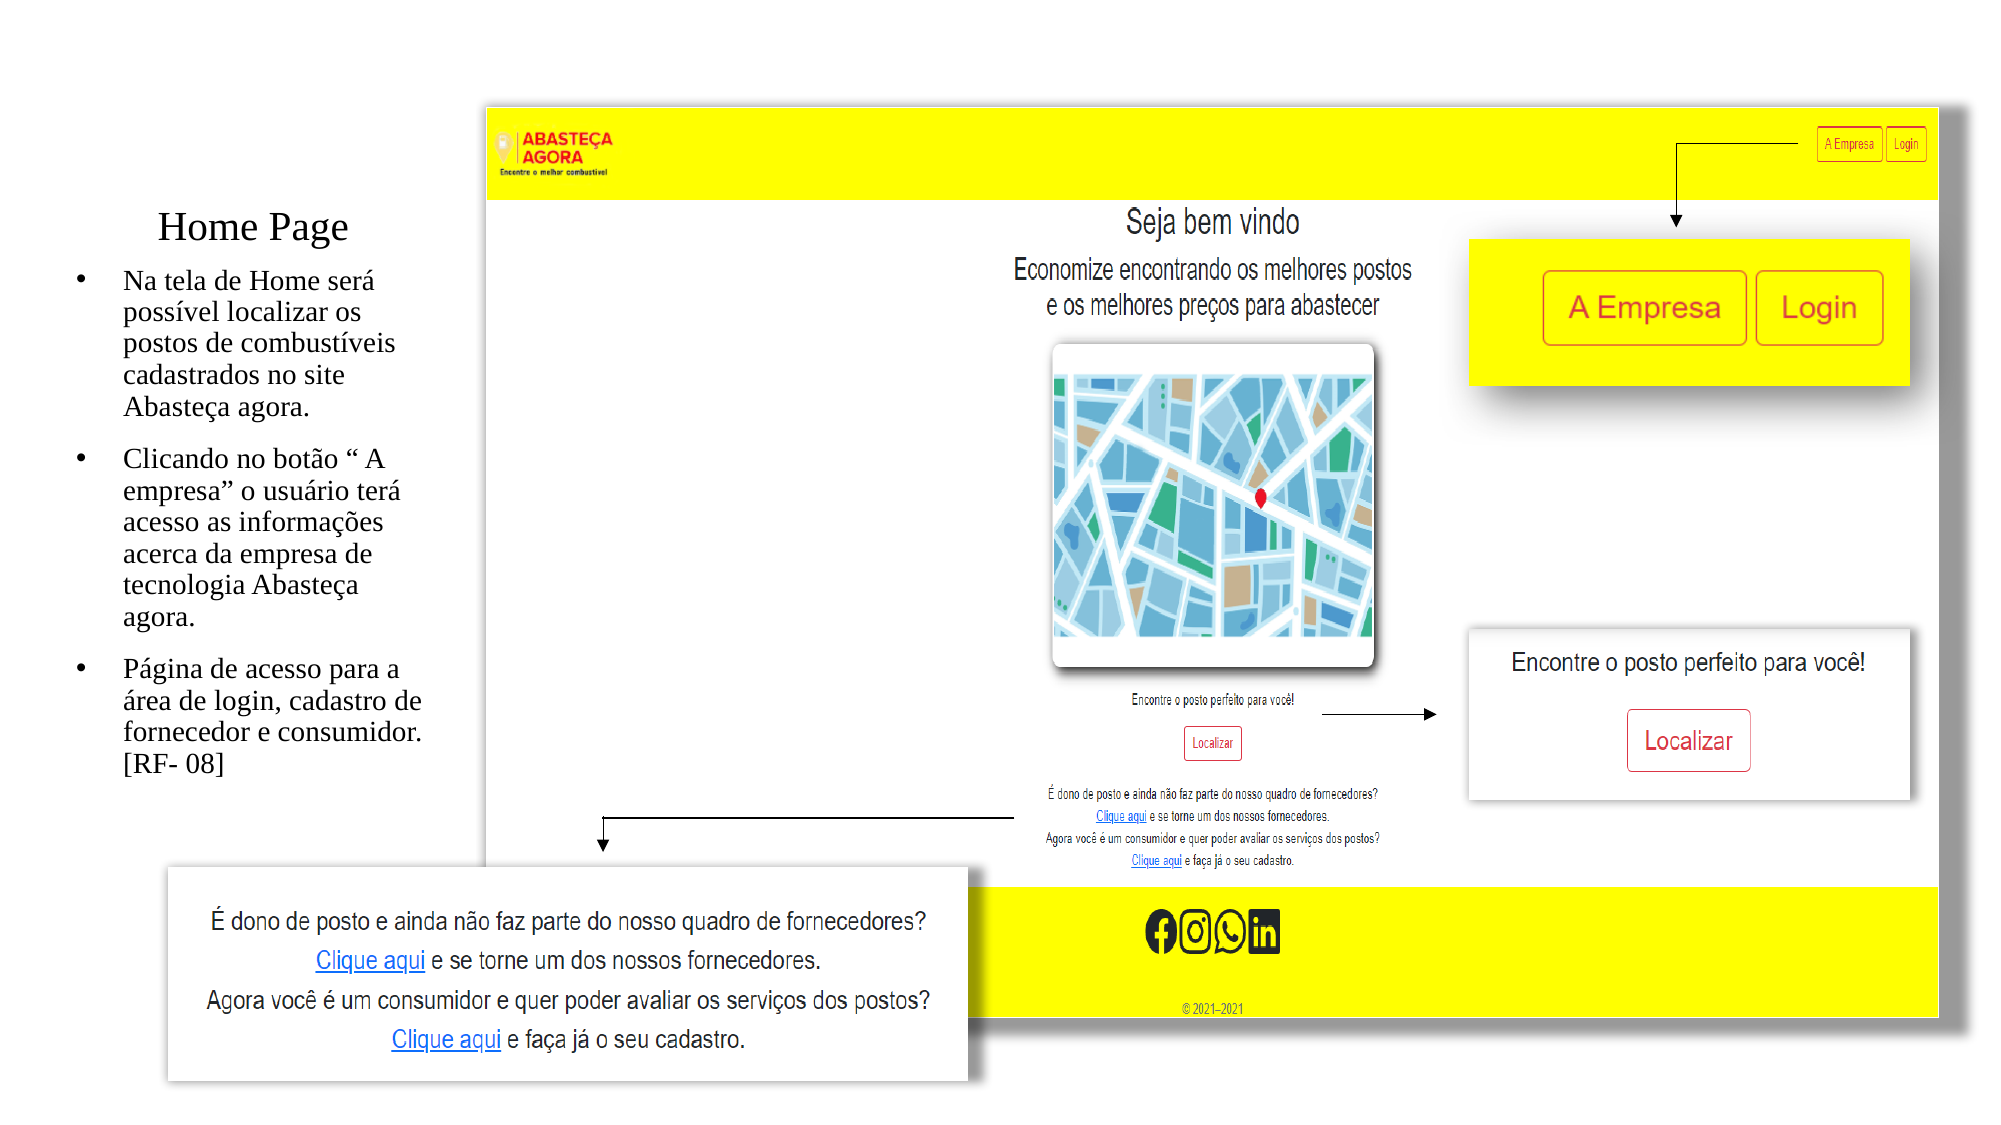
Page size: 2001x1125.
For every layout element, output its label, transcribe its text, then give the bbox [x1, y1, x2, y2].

title Home Page [61, 197, 446, 257]
subtitle Na tela de Home será possível localizar os postos de combustíveis cadastrados no site Abasteça agora. Clicando no botão “ A empresa” o usuário terá acesso as informações acerca da empresa de tecnologia Abasteça agora. Página de acesso para a área de login, cadastro de fornecedor e consumidor. [RF- 08] [61, 257, 446, 868]
picture [167, 107, 1939, 1081]
